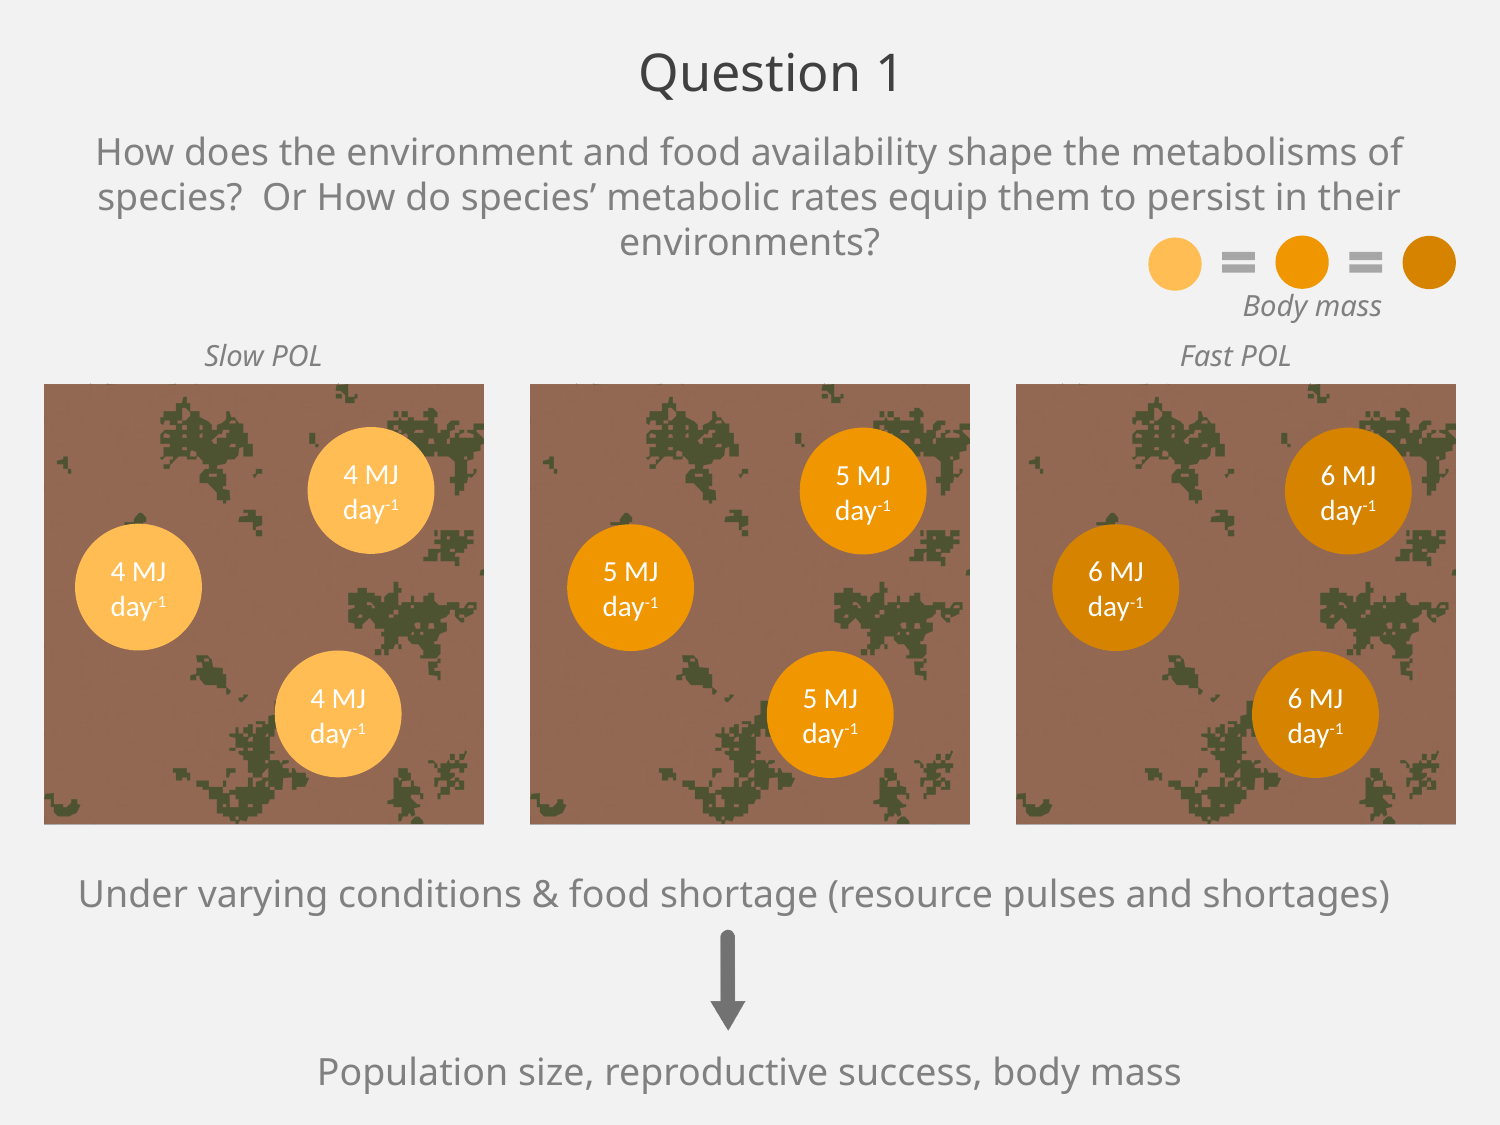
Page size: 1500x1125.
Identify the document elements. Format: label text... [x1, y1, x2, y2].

text_box [1274, 234, 1330, 279]
text_box Slow POL [165, 330, 362, 381]
text_box How does the environment and food availability shape the metabolisms of species? Or How do species’ metabolic rates equip them to persist in their environments? [15, 120, 1485, 271]
picture [530, 383, 970, 825]
picture [1016, 383, 1456, 825]
picture [44, 383, 484, 825]
text_box [1221, 263, 1256, 274]
text_box Body mass [1214, 279, 1411, 330]
text_box Population size, reproductive success, body mass [15, 1040, 1485, 1100]
text_box [1147, 236, 1203, 292]
text_box Under varying conditions & food shortage (resource pulses and shortages) [0, 862, 1469, 923]
text_box [1348, 263, 1383, 274]
title Question 1 [235, 39, 1309, 120]
picture [683, 928, 775, 1030]
text_box [1348, 251, 1383, 261]
text_box [1221, 251, 1256, 261]
text_box [1401, 234, 1457, 291]
text_box Fast POL [1138, 330, 1334, 381]
